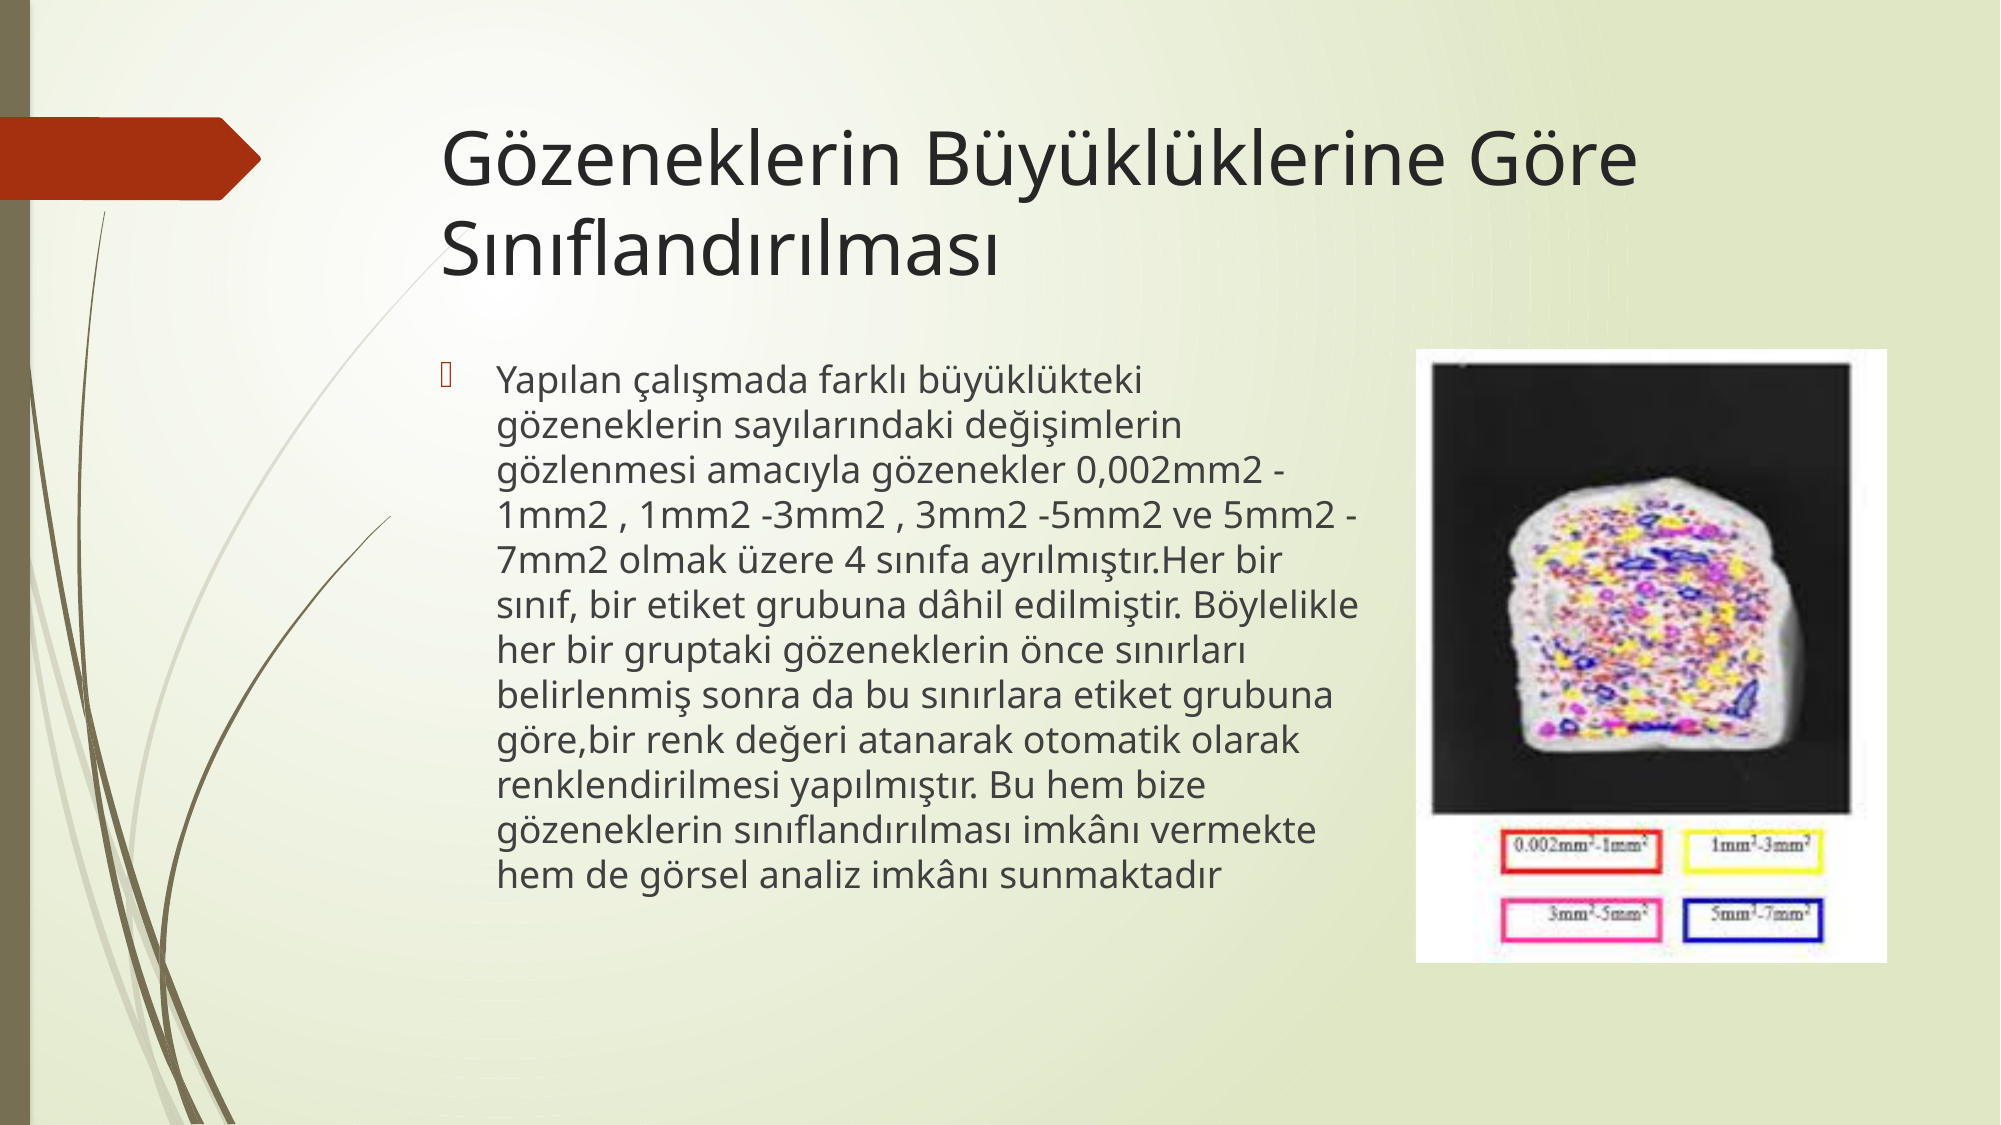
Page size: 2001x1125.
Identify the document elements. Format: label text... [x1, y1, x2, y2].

picture [1415, 349, 1888, 963]
title Gözeneklerin Büyüklüklerine Göre Sınıflandırılması [425, 102, 1888, 313]
list Yapılan çalışmada farklı büyüklükteki gözeneklerin sayılarındaki değişimlerin gözlenmesi amacıyla gözenekler 0,002mm2 -1mm2 , 1mm2 -3mm2 , 3mm2 -5mm2 ve 5mm2 - 7mm2 olmak üzere 4 sınıfa ayrılmıştır.Her bir sınıf, bir etiket grubuna dâhil edilmiştir. Böylelikle her bir gruptaki gözeneklerin önce sınırları belirlenmiş sonra da bu sınırlara etiket grubuna göre,bir renk değeri atanarak otomatik olarak renklendirilmesi yapılmıştır. Bu hem bize gözeneklerin sınıflandırılması imkânı vermekte hem de görsel analiz imkânı sunmaktadır [424, 348, 1382, 970]
